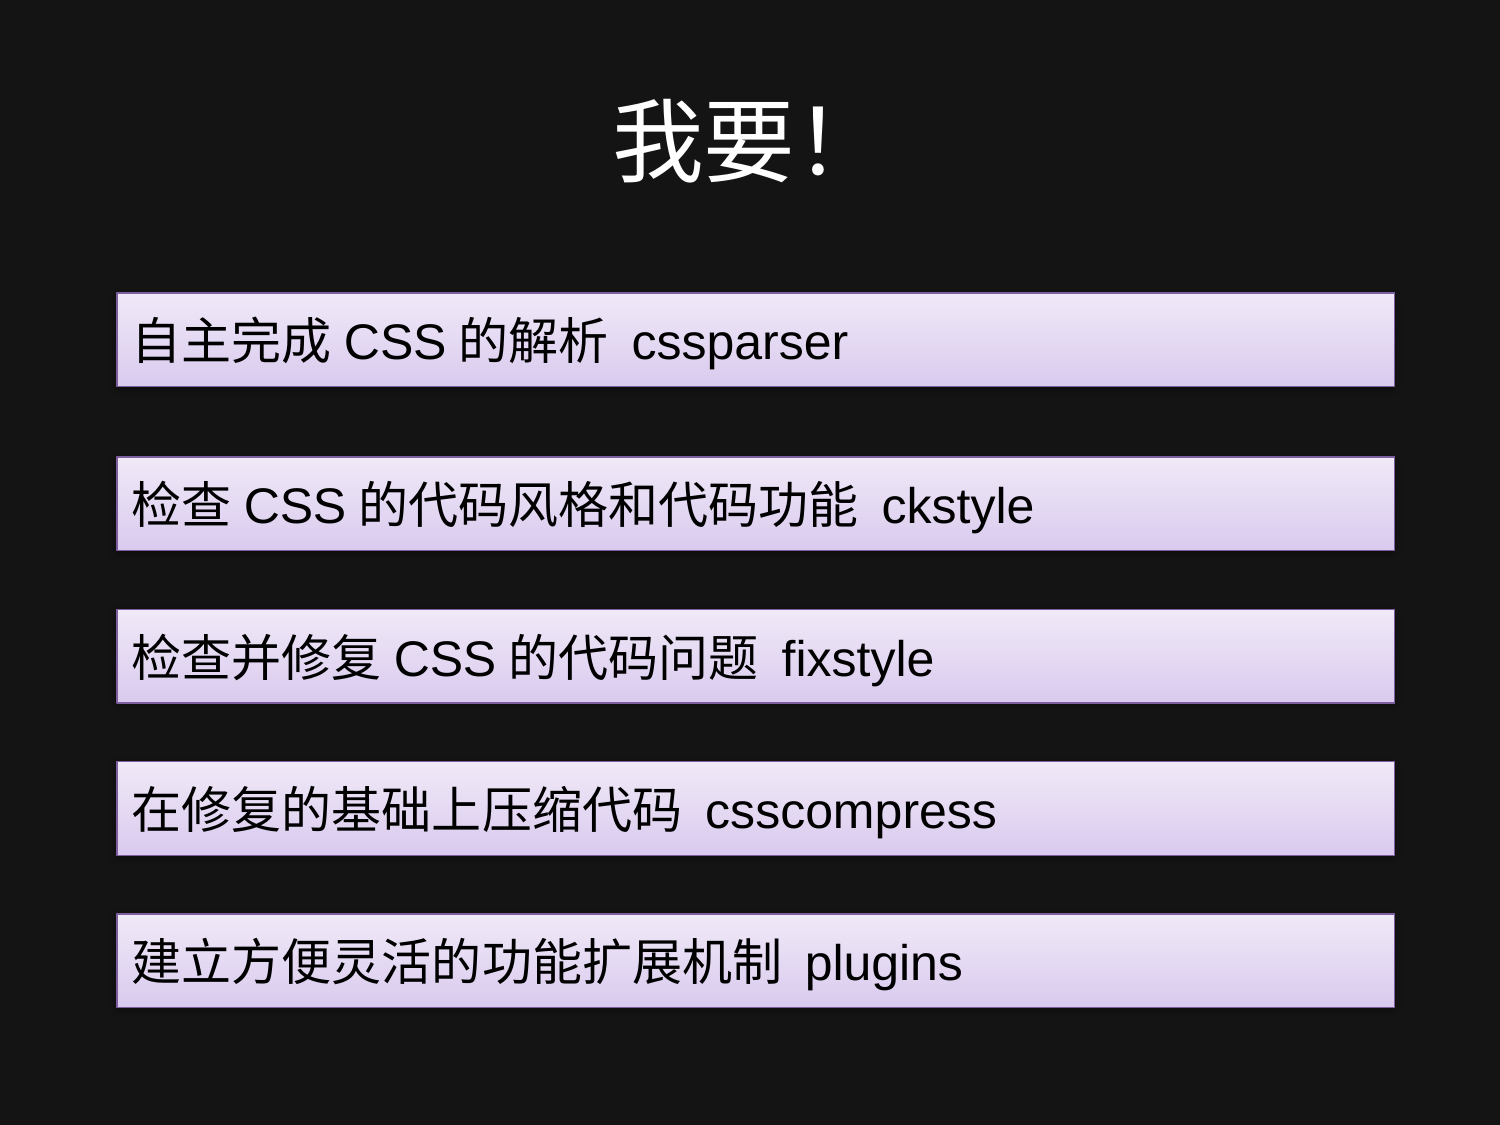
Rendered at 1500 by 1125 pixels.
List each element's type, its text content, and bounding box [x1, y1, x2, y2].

title 我要！ [75, 45, 1425, 233]
text_box 自主完成CSS的解析 cssparser [116, 292, 1395, 387]
text_box 在修复的基础上压缩代码 csscompress [116, 761, 1395, 856]
text_box 检查并修复CSS的代码问题 fixstyle [116, 609, 1395, 704]
text_box 建立方便灵活的功能扩展机制 plugins [116, 913, 1395, 1008]
text_box 检查CSS的代码风格和代码功能 ckstyle [116, 456, 1395, 551]
